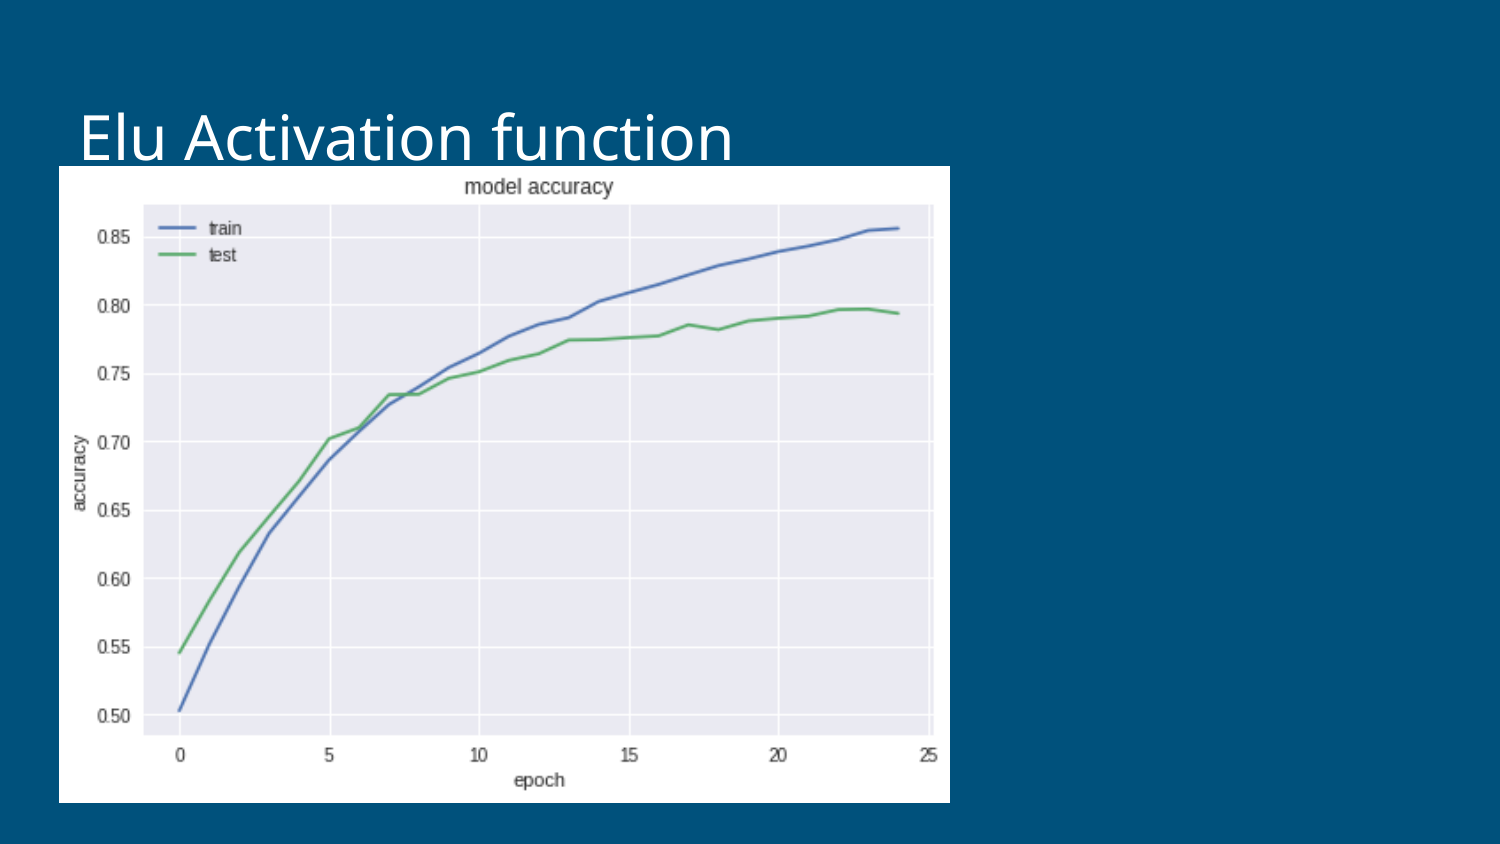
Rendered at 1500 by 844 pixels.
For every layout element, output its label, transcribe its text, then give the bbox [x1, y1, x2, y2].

picture [60, 167, 949, 802]
title Elu Activation function [63, 75, 1437, 188]
